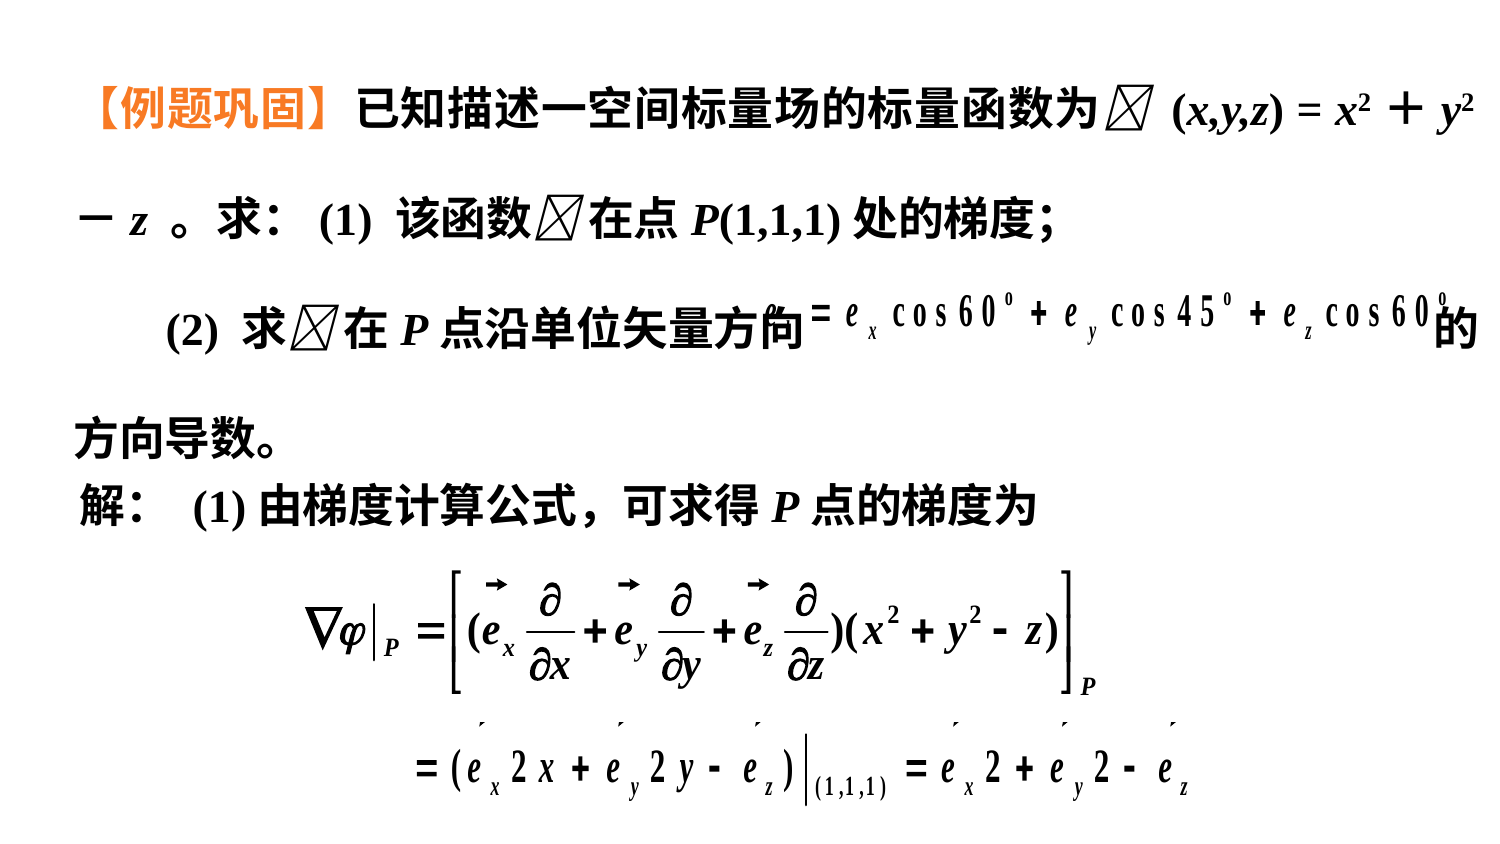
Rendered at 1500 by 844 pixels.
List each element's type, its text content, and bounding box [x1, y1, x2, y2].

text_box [300, 560, 1105, 706]
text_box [757, 275, 1459, 352]
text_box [407, 722, 1200, 812]
text_box 解： (1)由梯度计算公式，可求得P点的梯度为 [64, 472, 1378, 539]
text_box 【例题巩固】已知描述一空间标量场的标量函数为 (x,y,z) = x2＋y2－z 。求：(1) 该函数 在点P(1,1,1)处的梯度； (2) 求 在P点沿单位矢量方向 的方向导数。 [58, 17, 1500, 472]
